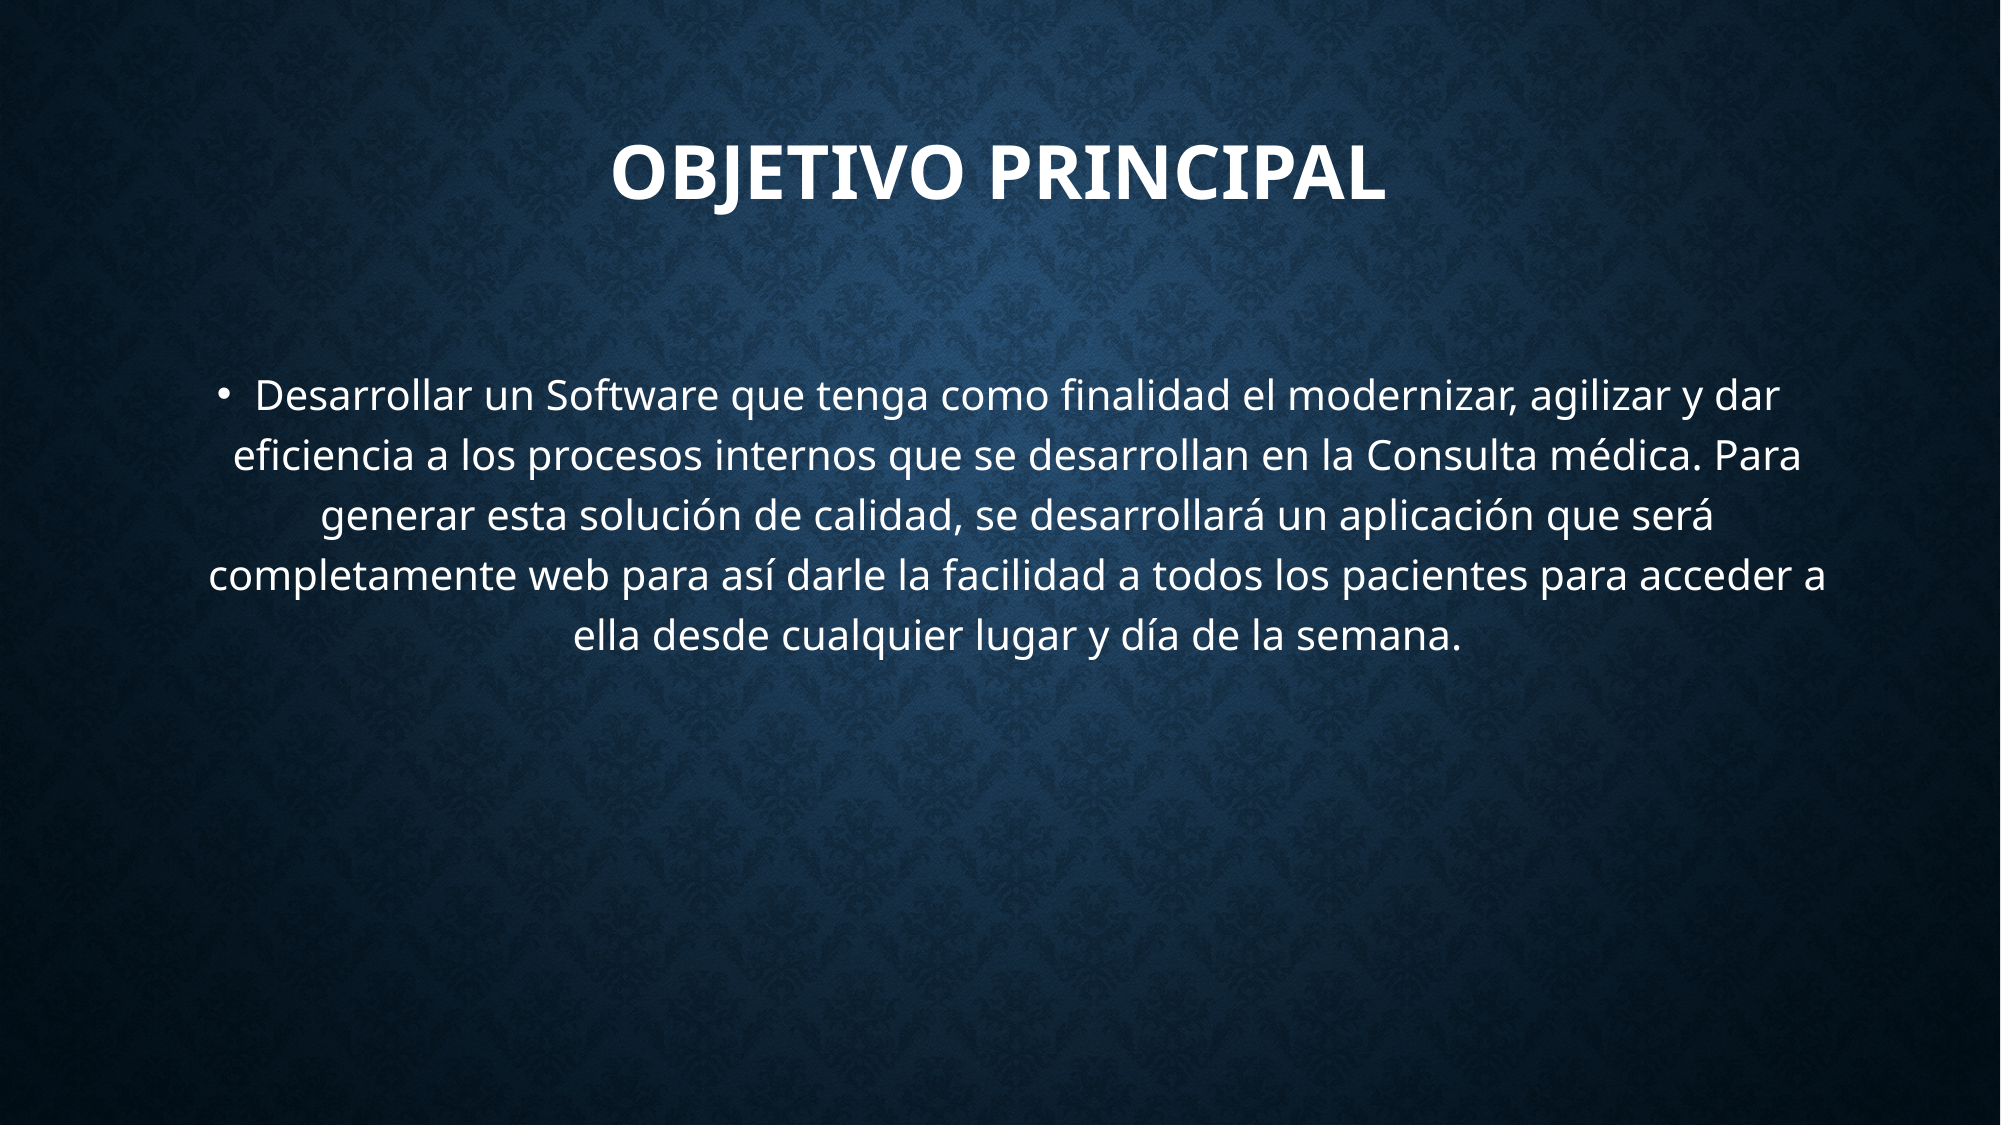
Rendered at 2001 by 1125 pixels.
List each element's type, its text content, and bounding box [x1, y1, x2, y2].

title Objetivo Principal [149, 99, 1849, 250]
list Desarrollar un Software que tenga como finalidad el modernizar, agilizar y dar eficiencia a los procesos internos que se desarrollan en la Consulta médica. Para generar esta solución de calidad, se desarrollará un aplicación que será completamente web para así darle la facilidad a todos los pacientes para acceder a ella desde cualquier lugar y día de la semana. [149, 279, 1849, 677]
